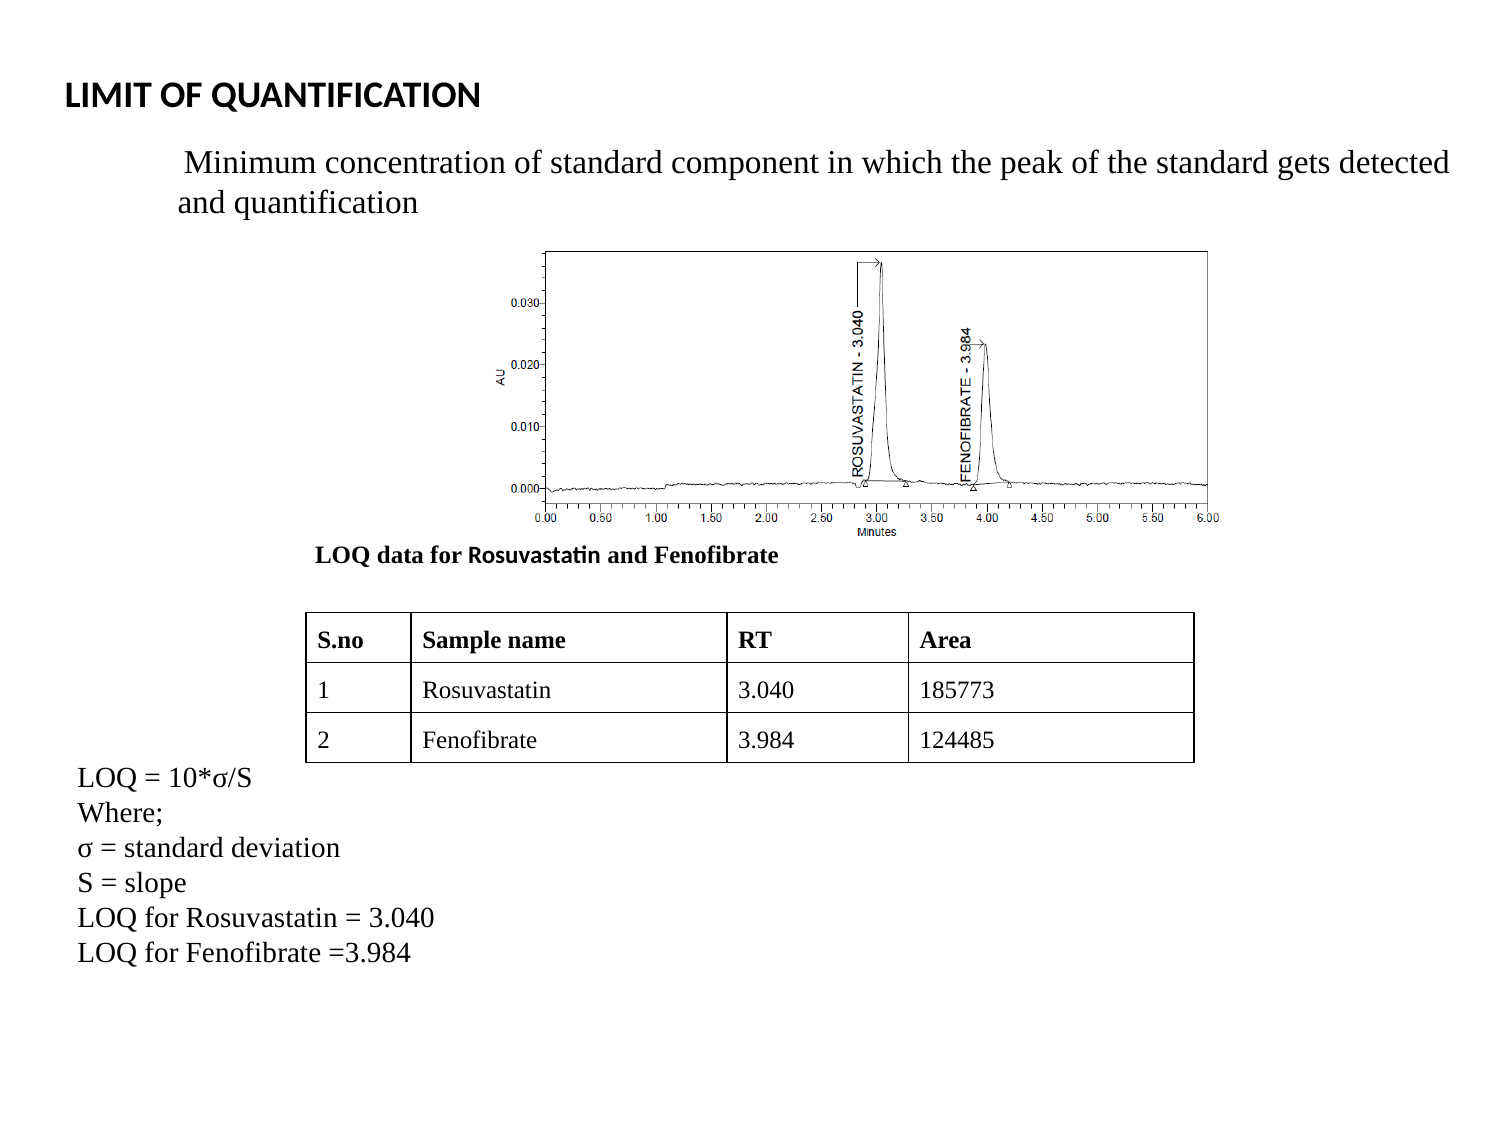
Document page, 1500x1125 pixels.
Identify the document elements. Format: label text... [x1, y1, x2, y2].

text_box LOQ data for Rosuvastatin and Fenofibrate [299, 530, 1500, 576]
table_cell 3.040 [728, 663, 908, 712]
table_header RT [728, 613, 908, 662]
table_header S.no [307, 613, 410, 662]
table_cell Rosuvastatin [412, 663, 726, 712]
picture [487, 237, 1226, 538]
table_cell 3.984 [728, 713, 908, 751]
text_box Minimum concentration of standard component in which the peak of the standard gets detected and quantification [162, 132, 1500, 228]
table_cell 2 [307, 713, 410, 751]
table_cell 1 [307, 663, 410, 712]
table_cell 124485 [909, 713, 1193, 751]
text_box LIMIT OF QUANTIFICATION [50, 62, 525, 123]
text_box LOQ = 10*σ/S Where; σ = standard deviation S = slope LOQ for Rosuvastatin = 3.040 LOQ for Fenofibrate =3.984 [62, 751, 1225, 976]
table_cell Fenofibrate [412, 713, 726, 751]
table_header Sample name [412, 613, 726, 662]
table_header Area [909, 613, 1193, 662]
table_cell 185773 [909, 663, 1193, 712]
